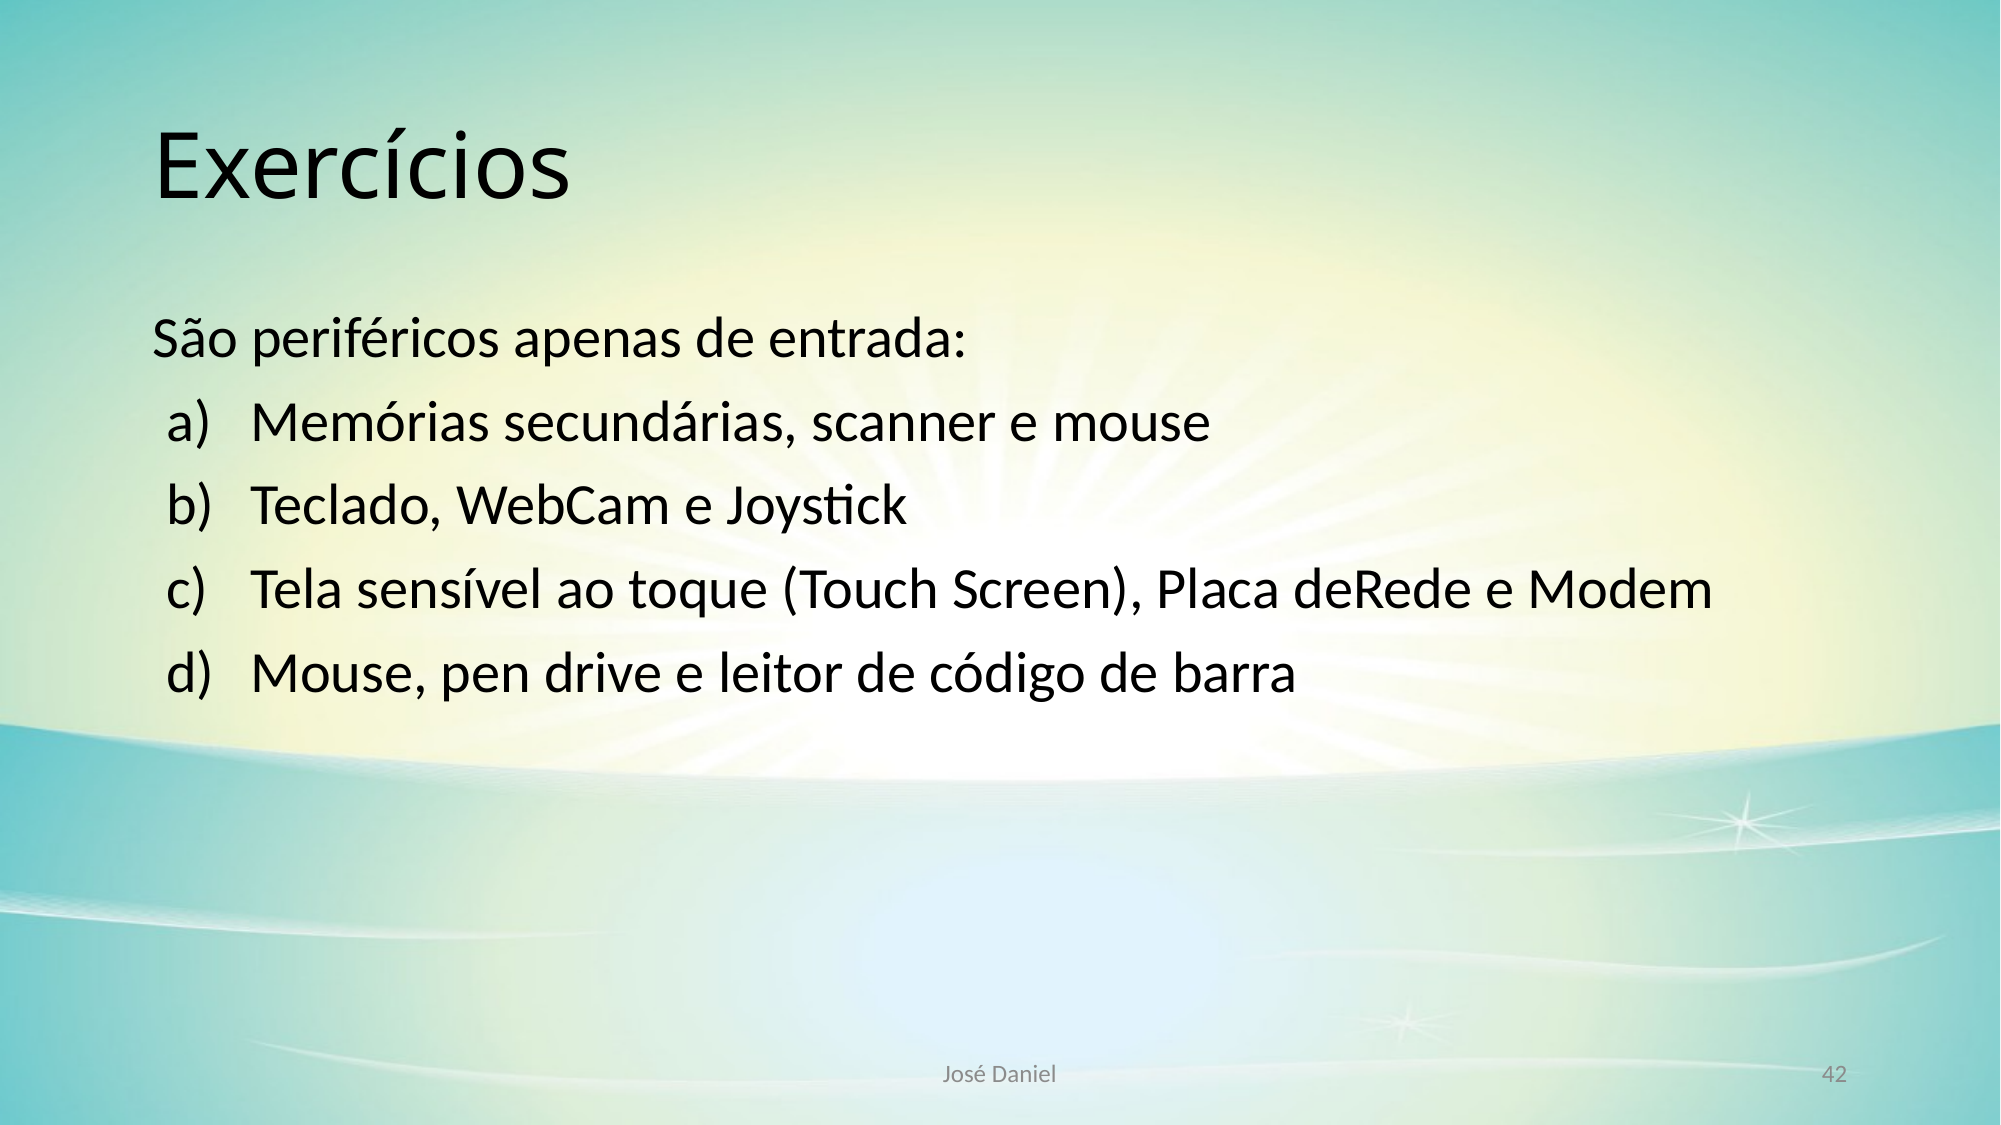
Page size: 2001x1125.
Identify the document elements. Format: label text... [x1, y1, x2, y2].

footer José Daniel [662, 1042, 1338, 1103]
picture [0, 0, 2001, 1125]
slide_number 42 [1412, 1042, 1863, 1103]
title Exercícios [137, 59, 1863, 278]
list São periféricos apenas de entrada: Memórias secundárias, scanner e mouse Teclado, WebCam e Joystick Tela sensível ao toque (Touch Screen), Placa deRede e Modem Mouse, pen drive e leitor de código de barra [137, 299, 1863, 1014]
